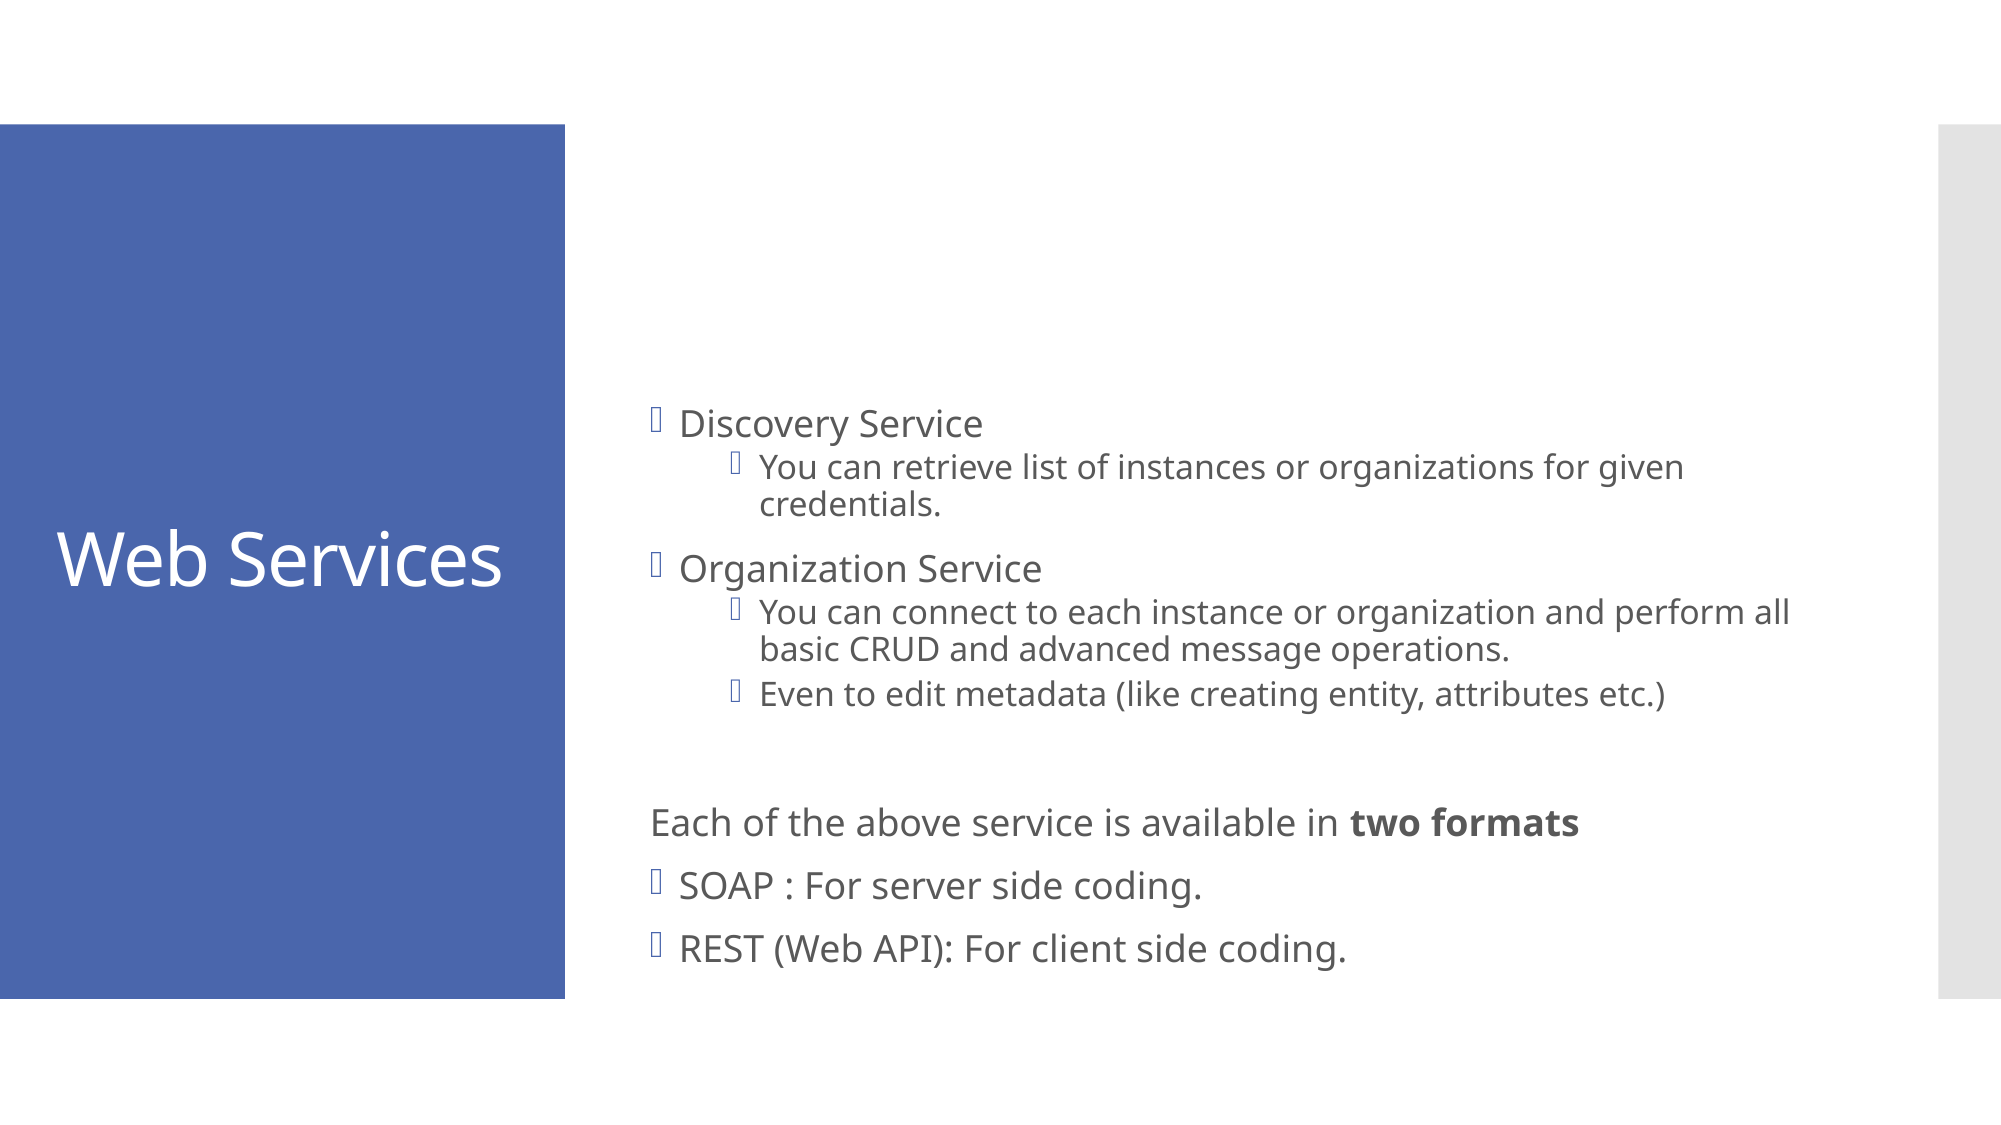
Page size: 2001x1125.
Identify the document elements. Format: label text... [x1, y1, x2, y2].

list Discovery Service You can retrieve list of instances or organizations for given credentials. Organization Service You can connect to each instance or organization and perform all basic CRUD and advanced message operations. Even to edit metadata (like creating entity, attributes etc.) Each of the above service is available in two formats SOAP : For server side coding. REST (Web API): For client side coding. [634, 141, 1835, 982]
title Web Services [41, 184, 525, 940]
